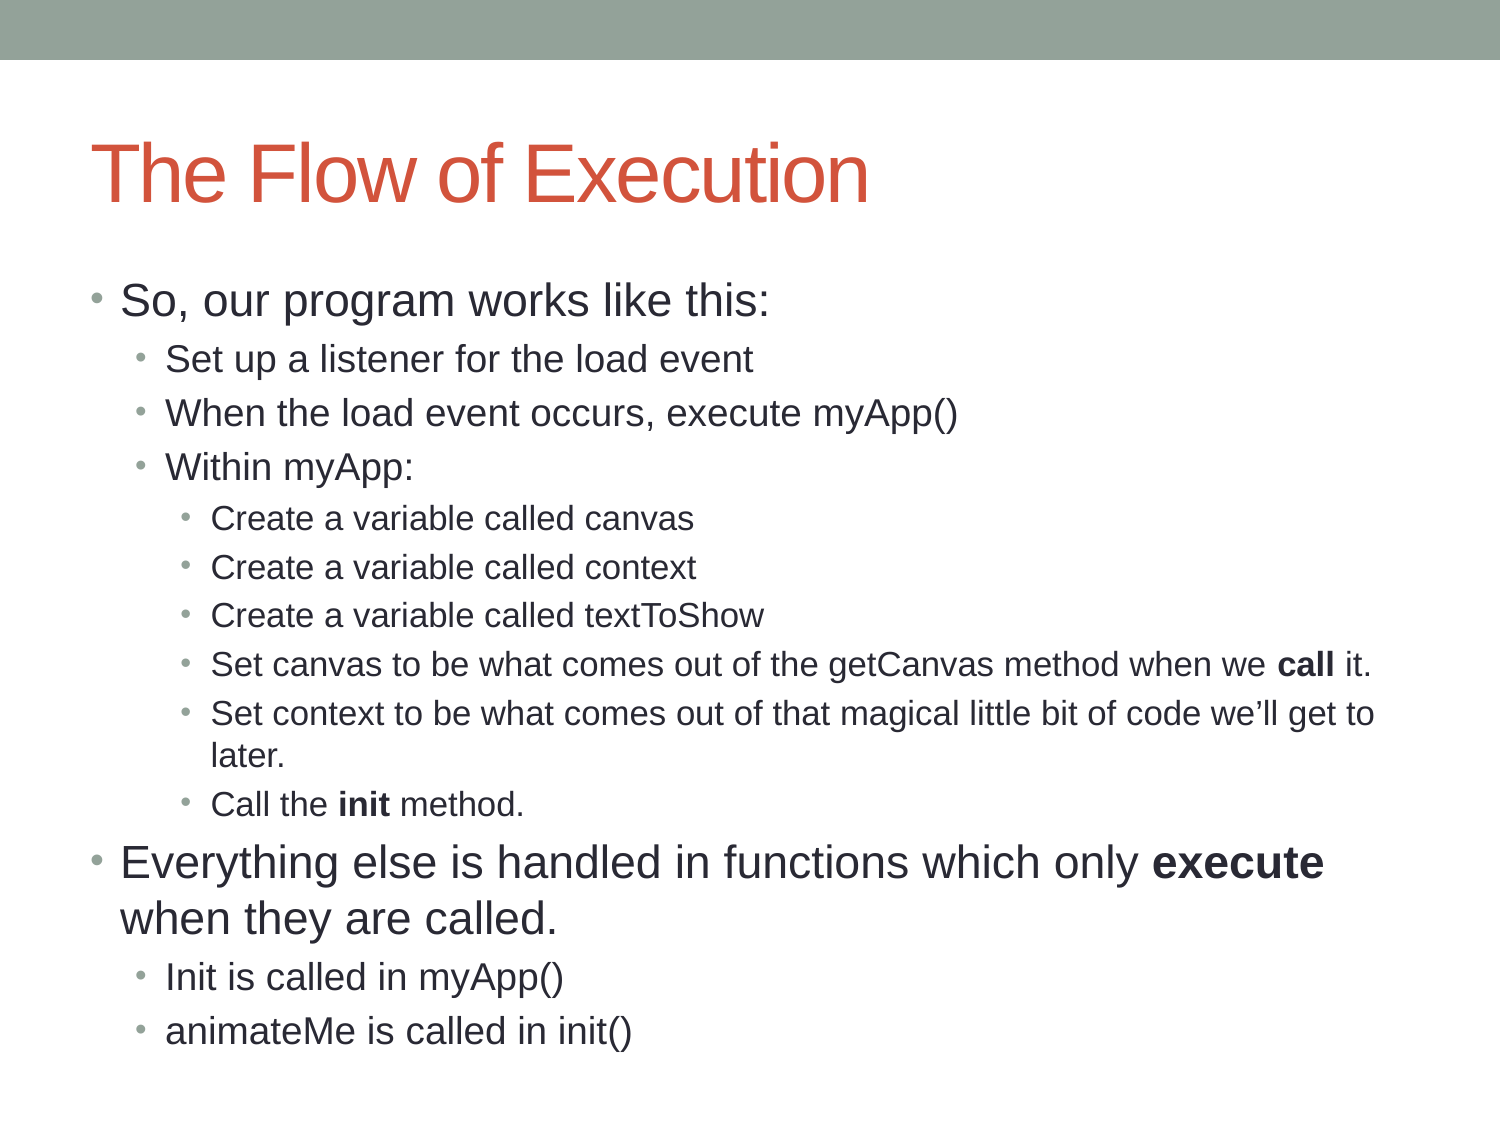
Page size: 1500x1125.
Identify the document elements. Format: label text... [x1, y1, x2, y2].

list So, our program works like this: Set up a listener for the load event When the load event occurs, execute myApp() Within myApp: Create a variable called canvas Create a variable called context Create a variable called textToShow Set canvas to be what comes out of the getCanvas method when we call it. Set context to be what comes out of that magical little bit of code we’ll get to later. Call the init method. Everything else is handled in functions which only execute when they are called. Init is called in myApp() animateMe is called in init() [75, 262, 1425, 1063]
title The Flow of Execution [75, 87, 1425, 250]
